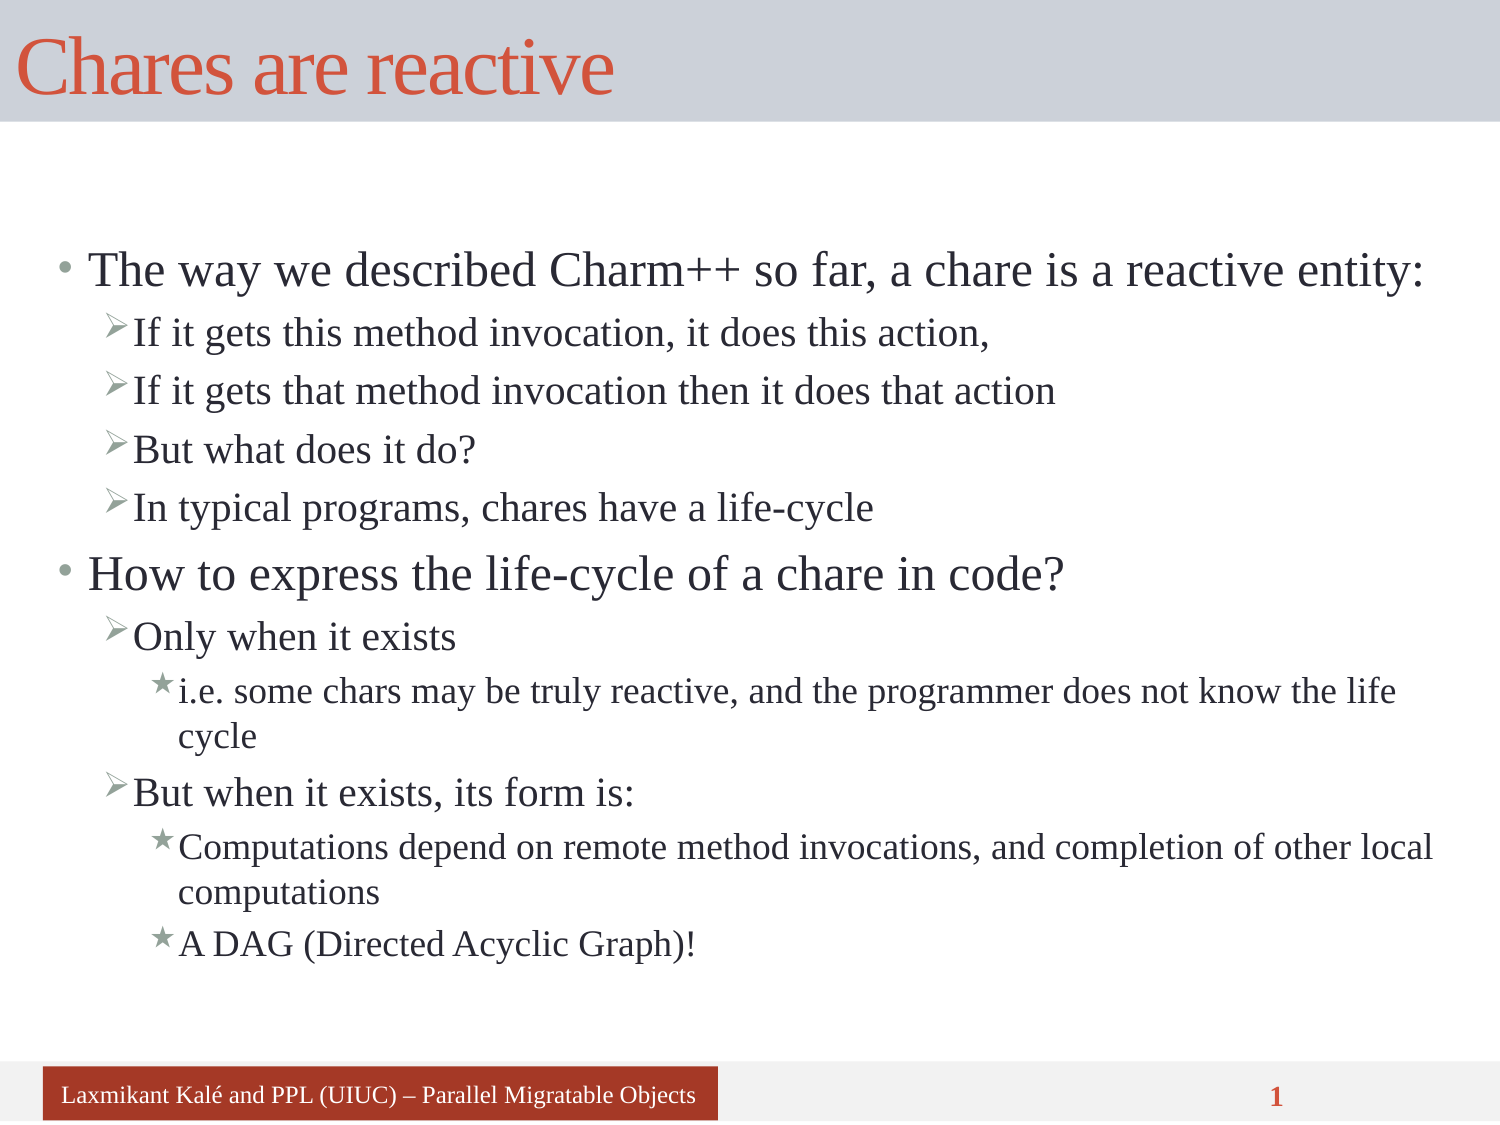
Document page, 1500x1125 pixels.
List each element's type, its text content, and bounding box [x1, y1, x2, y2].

footer Laxmikant Kalé and PPL (UIUC) – Parallel Migratable Objects [42, 1066, 718, 1121]
slide_number 1 [1254, 1067, 1457, 1122]
list The way we described Charm++ so far, a chare is a reactive entity: If it gets this method invocation, it does this action, If it gets that method invocation then it does that action But what does it do? In typical programs, chares have a life-cycle How to express the life-cycle of a chare in code? Only when it exists i.e. some chars may be truly reactive, and the programmer does not know the life cycle But when it exists, its form is: Computations depend on remote method invocations, and completion of other local computations A DAG (Directed Acyclic Graph)! [42, 154, 1457, 1047]
title Chares are reactive [0, 0, 1500, 122]
